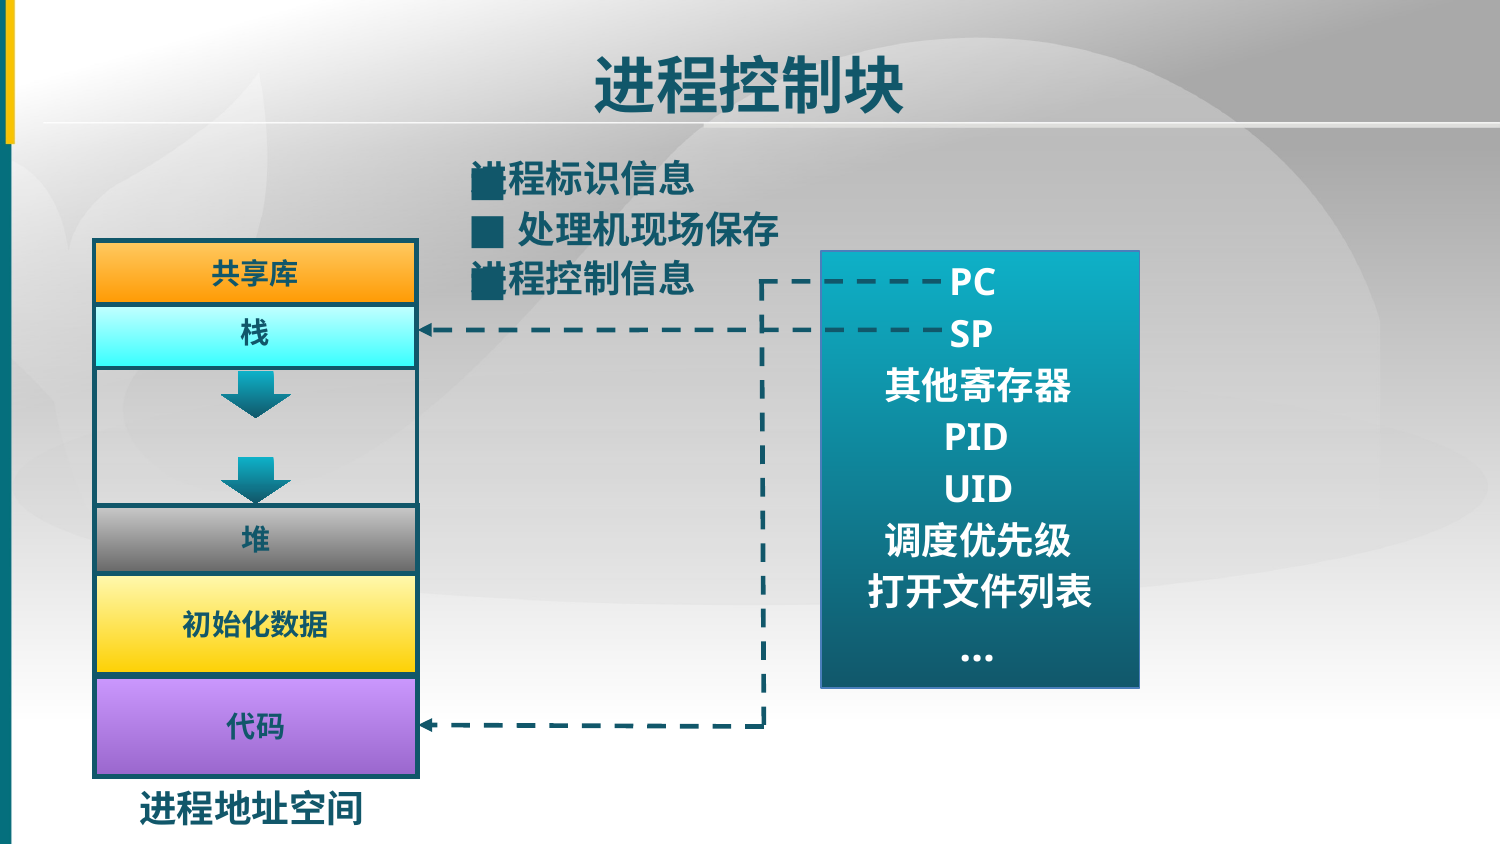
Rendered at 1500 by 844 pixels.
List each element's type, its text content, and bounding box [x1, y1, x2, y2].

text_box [452, 145, 798, 313]
text_box 进程控制块 [112, 14, 1388, 153]
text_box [93, 240, 418, 839]
picture [0, 0, 1500, 844]
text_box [417, 250, 1140, 727]
